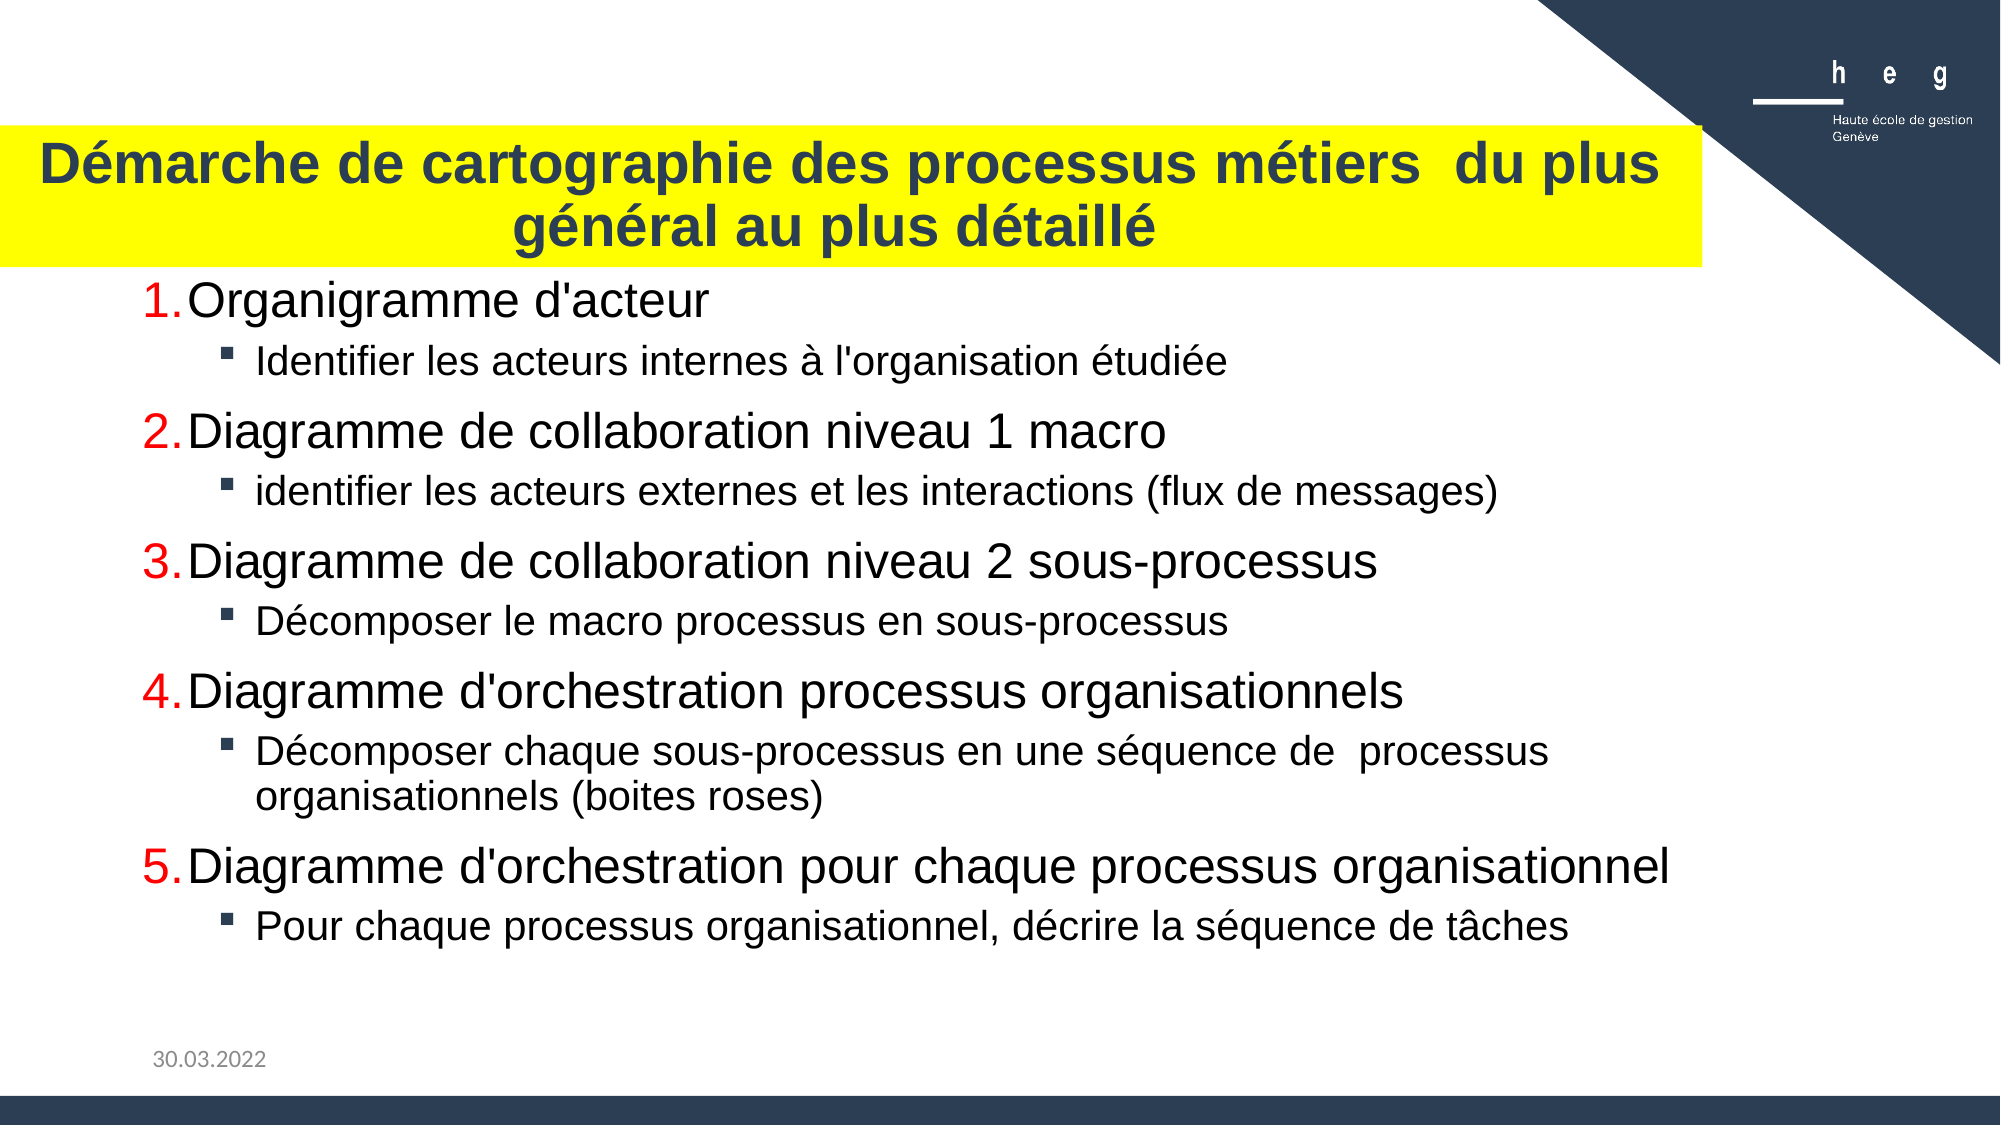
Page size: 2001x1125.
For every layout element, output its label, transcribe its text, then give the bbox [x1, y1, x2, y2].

picture [1753, 60, 1972, 141]
list Organigramme d'acteur Identifier les acteurs internes à l'organisation étudiée Diagramme de collaboration niveau 1 macro identifier les acteurs externes et les interactions (flux de messages) Diagramme de collaboration niveau 2 sous-processus Décomposer le macro processus en sous-processus Diagramme d'orchestration processus organisationnels Décomposer chaque sous-processus en une séquence de processus organisationnels (boites roses) Diagramme d'orchestration pour chaque processus organisationnel Pour chaque processus organisationnel, décrire la séquence de tâches [127, 267, 1733, 1071]
title Démarche de cartographie des processus métiers du plus général au plus détaillé [0, 125, 1703, 268]
